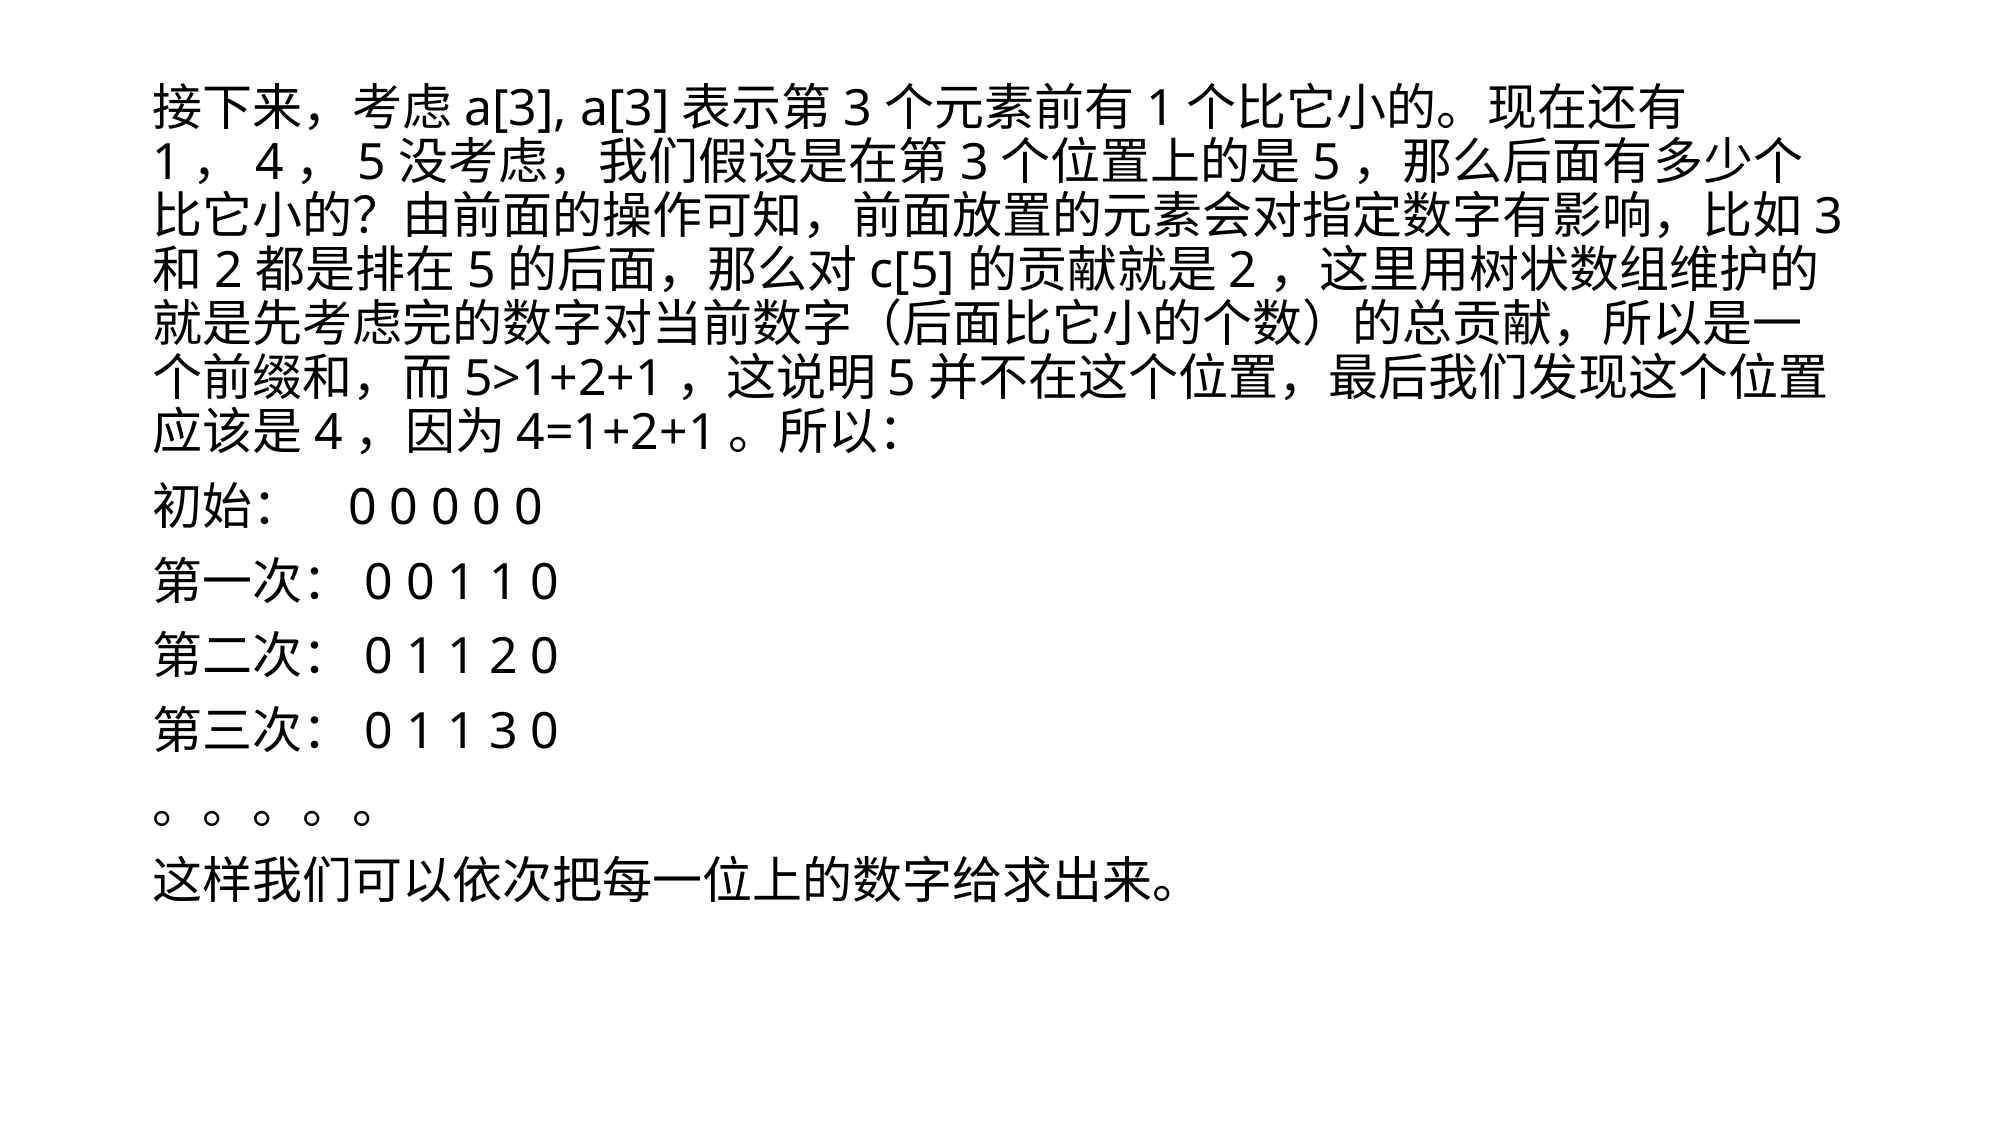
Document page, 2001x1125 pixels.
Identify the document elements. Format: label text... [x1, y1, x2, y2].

list 接下来，考虑a[3], a[3]表示第3个元素前有1个比它小的。现在还有1，4，5没考虑，我们假设是在第3个位置上的是5，那么后面有多少个比它小的？由前面的操作可知，前面放置的元素会对指定数字有影响，比如3和2都是排在5的后面，那么对c[5]的贡献就是2，这里用树状数组维护的就是先考虑完的数字对当前数字（后面比它小的个数）的总贡献，所以是一个前缀和，而5>1+2+1，这说明5并不在这个位置，最后我们发现这个位置应该是4，因为4=1+2+1。所以： 初始： 0 0 0 0 0 第一次：0 0 1 1 0 第二次：0 1 1 2 0 第三次：0 1 1 3 0 。。。。。 这样我们可以依次把每一位上的数字给求出来。 [137, 75, 1863, 1105]
